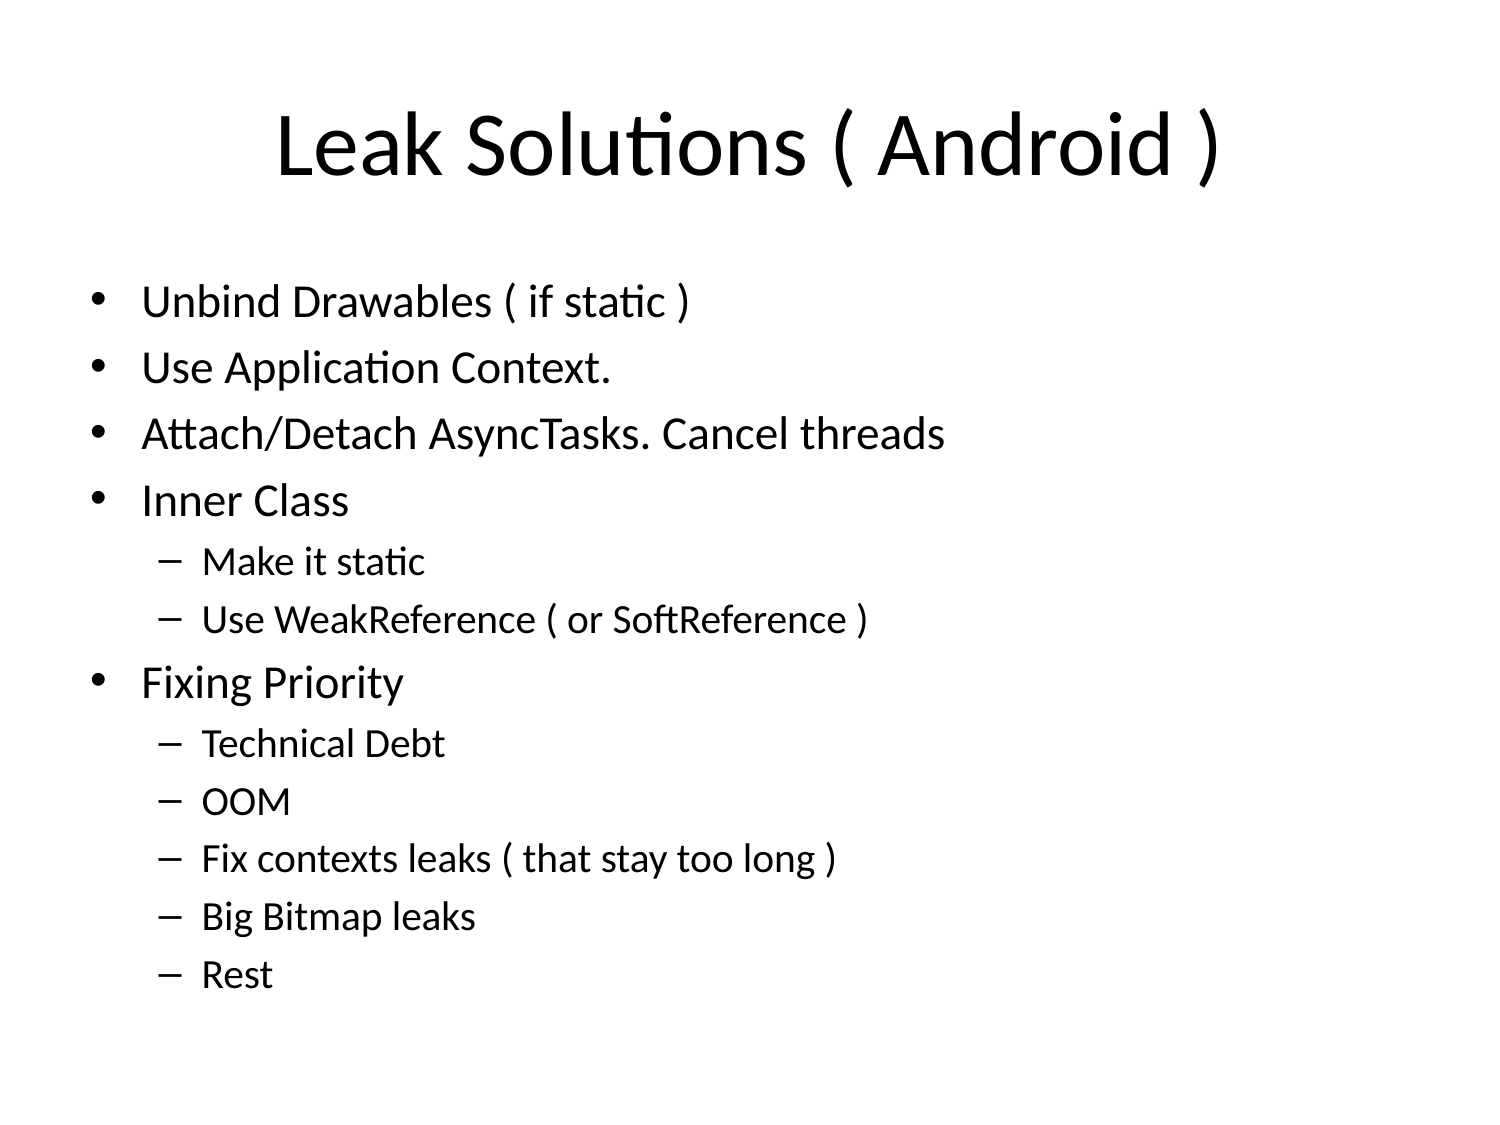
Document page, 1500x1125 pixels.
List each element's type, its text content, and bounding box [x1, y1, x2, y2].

title Leak Solutions ( Android ) [75, 45, 1425, 233]
list Unbind Drawables ( if static ) Use Application Context. Attach/Detach AsyncTasks. Cancel threads Inner Class Make it static Use WeakReference ( or SoftReference ) Fixing Priority Technical Debt OOM Fix contexts leaks ( that stay too long ) Big Bitmap leaks Rest [75, 262, 1425, 1005]
